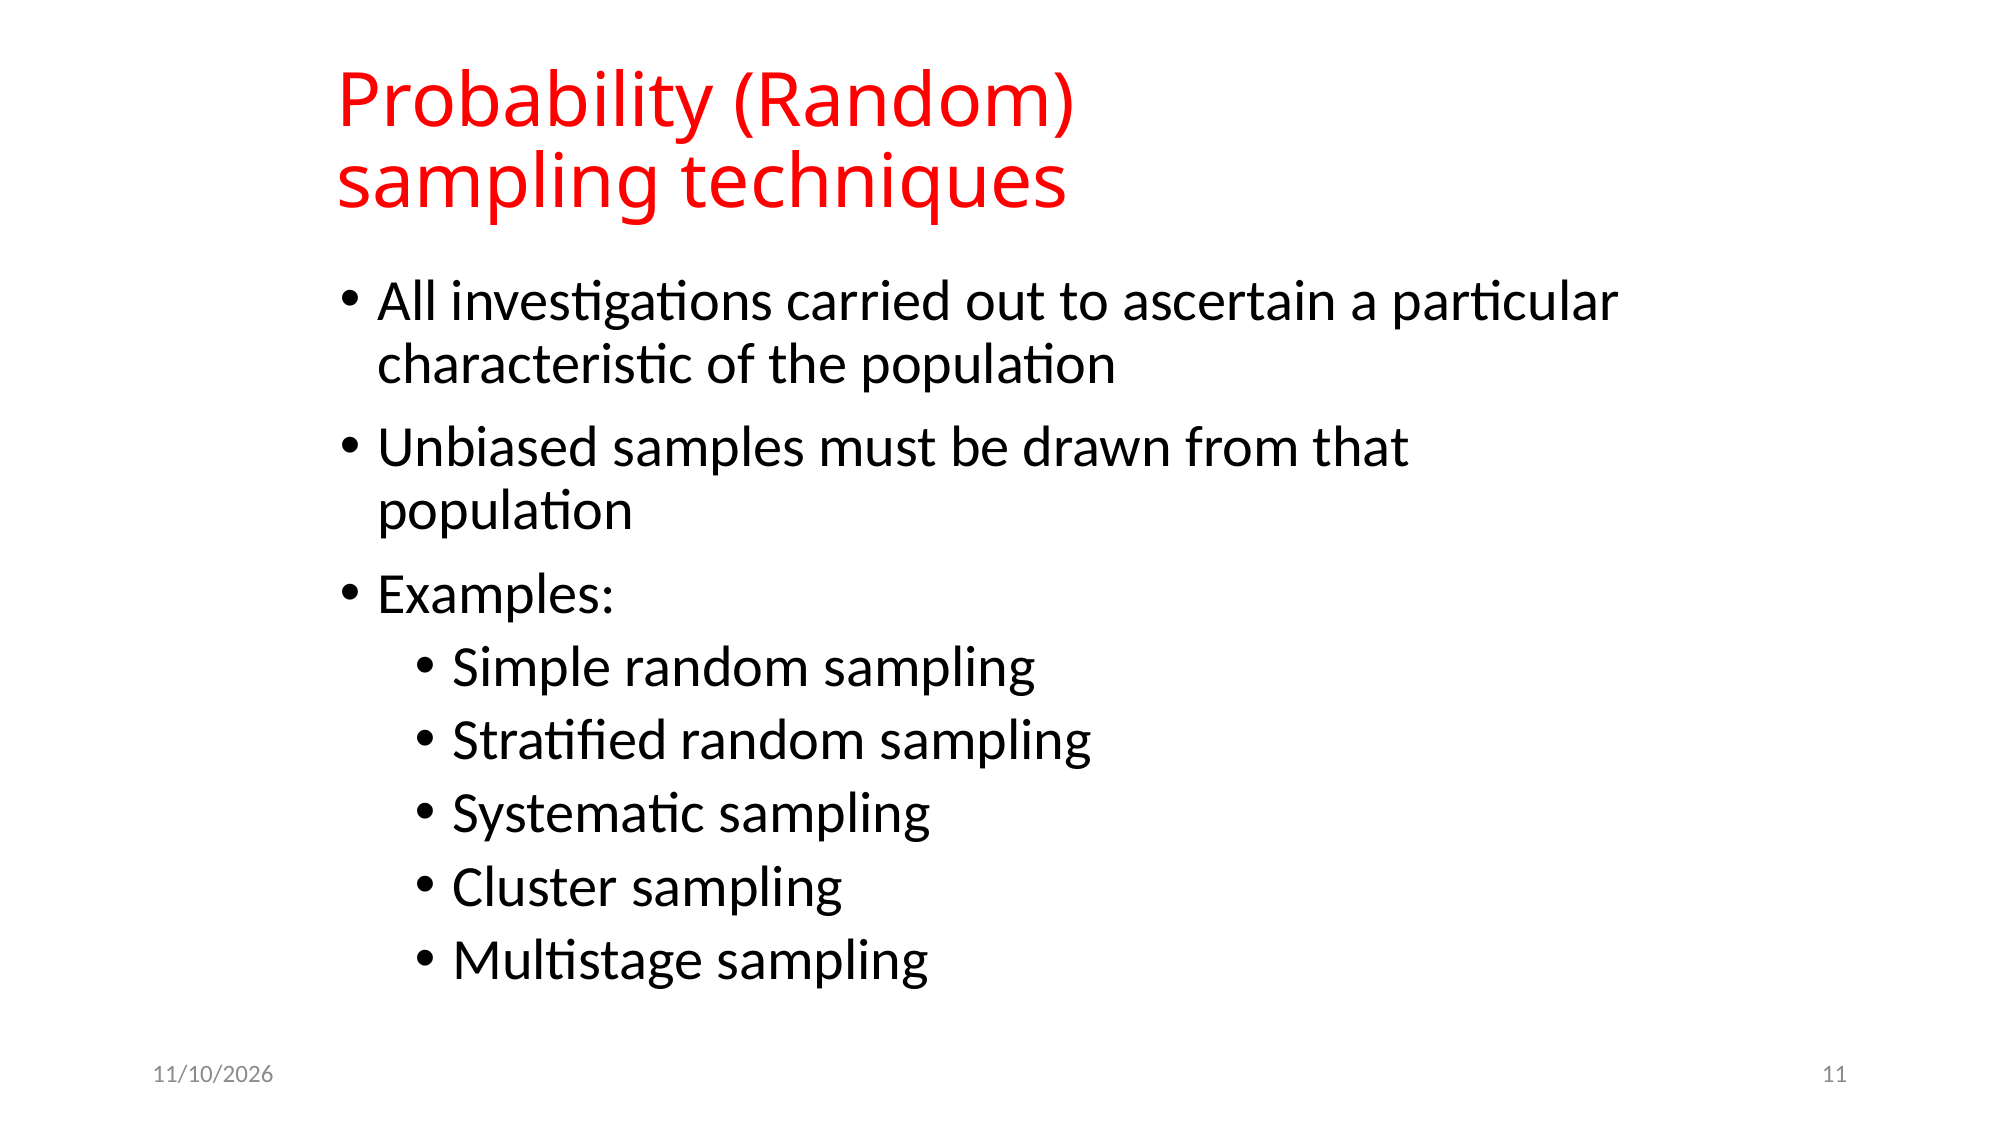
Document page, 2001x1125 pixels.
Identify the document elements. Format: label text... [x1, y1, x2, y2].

list All investigations carried out to ascertain a particular characteristic of the population Unbiased samples must be drawn from that population Examples: Simple random sampling Stratified random sampling Systematic sampling Cluster sampling Multistage sampling [324, 262, 1688, 1062]
slide_number 11 [1412, 1042, 1863, 1103]
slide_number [137, 1042, 588, 1103]
title Probability (Random) sampling techniques [321, 34, 1363, 252]
